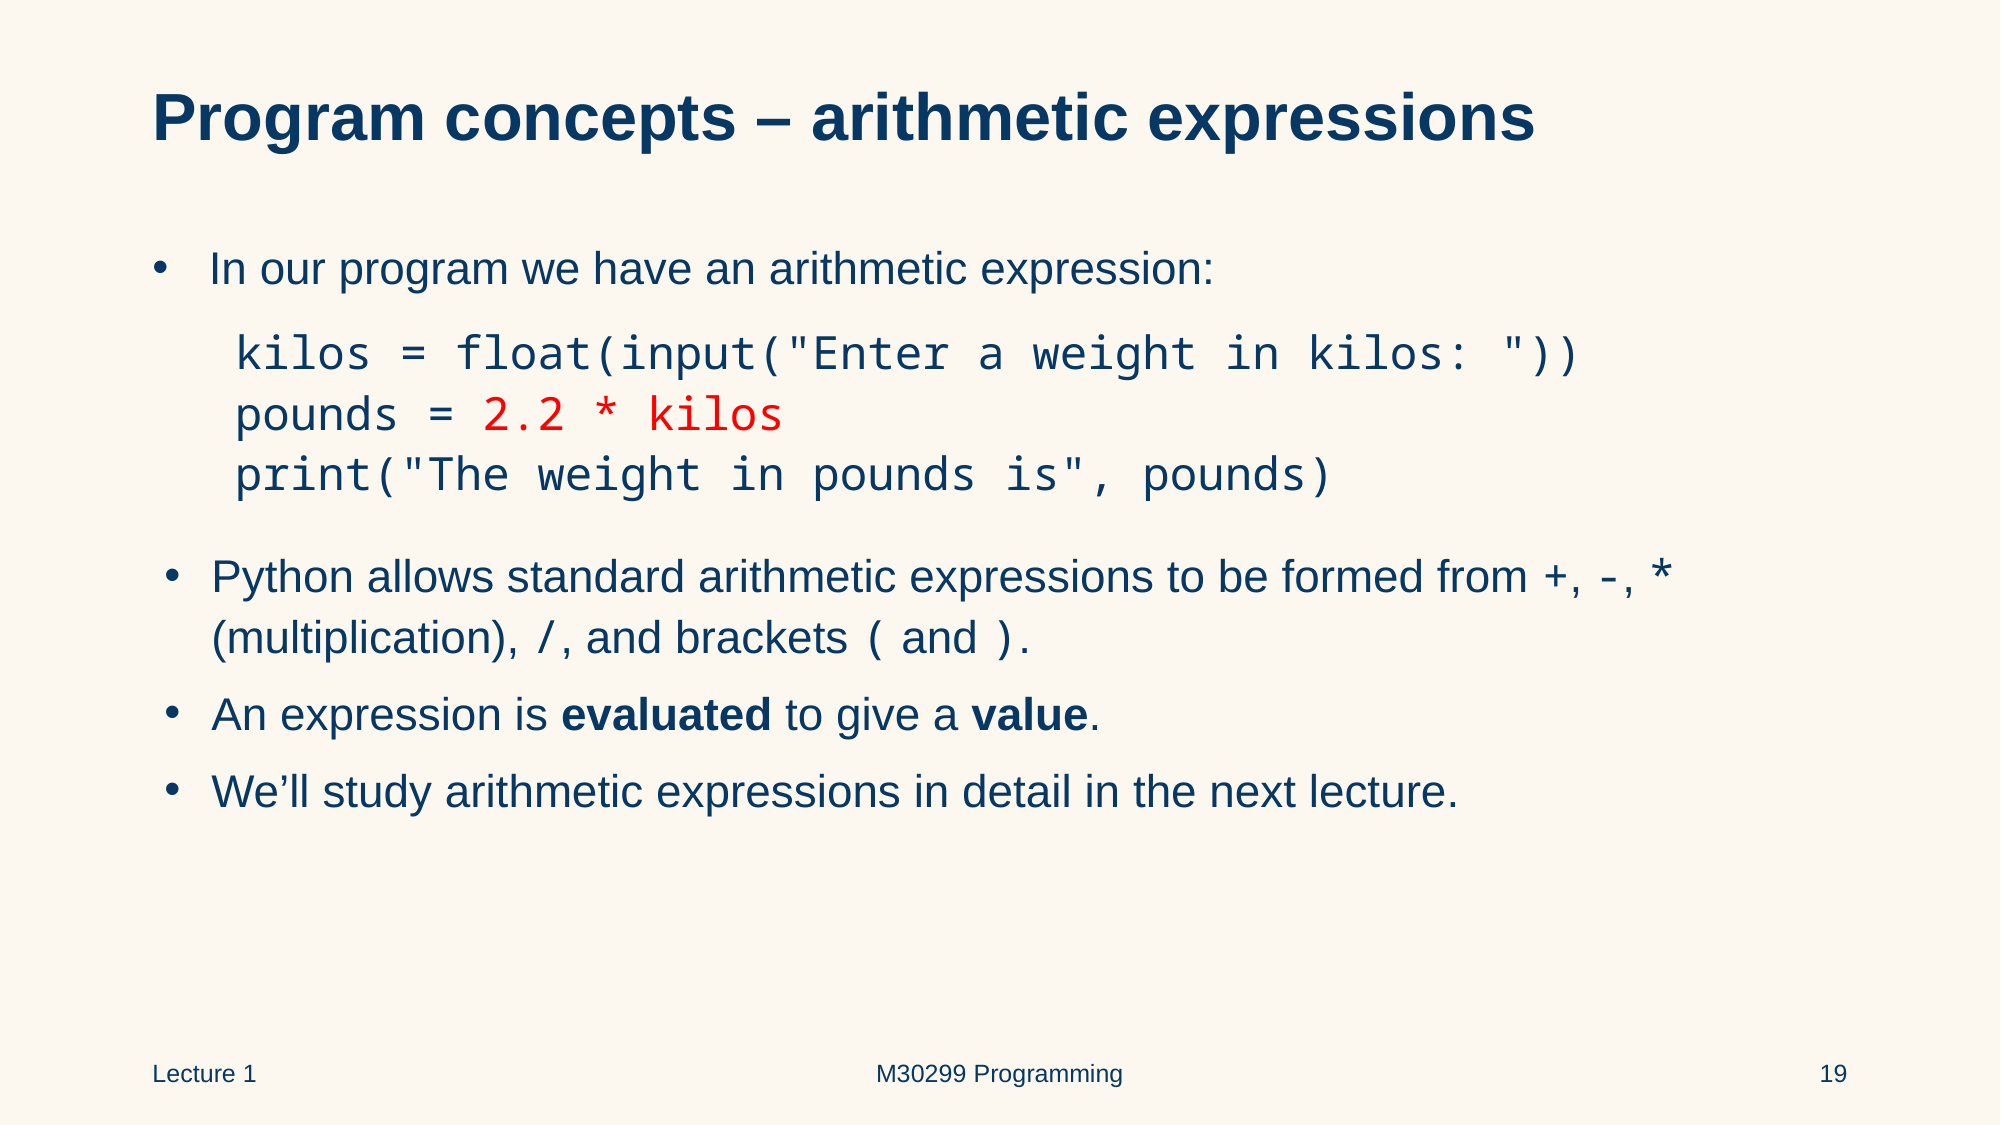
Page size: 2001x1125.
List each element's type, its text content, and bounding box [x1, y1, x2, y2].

slide_number Lecture 1 [137, 1042, 588, 1103]
footer M30299 Programming [662, 1042, 1338, 1103]
slide_number 19 [1412, 1042, 1863, 1103]
list In our program we have an arithmetic expression: kilos = float(input("Enter a weight in kilos: ")) pounds = 2.2 * kilos print("The weight in pounds is", pounds) Python allows standard arithmetic expressions to be formed from +, -, * (multiplication), /, and brackets ( and ). An expression is evaluated to give a value. We’ll study arithmetic expressions in detail in the next lecture. [137, 225, 1863, 1014]
title Program concepts – arithmetic expressions [137, 59, 1863, 179]
